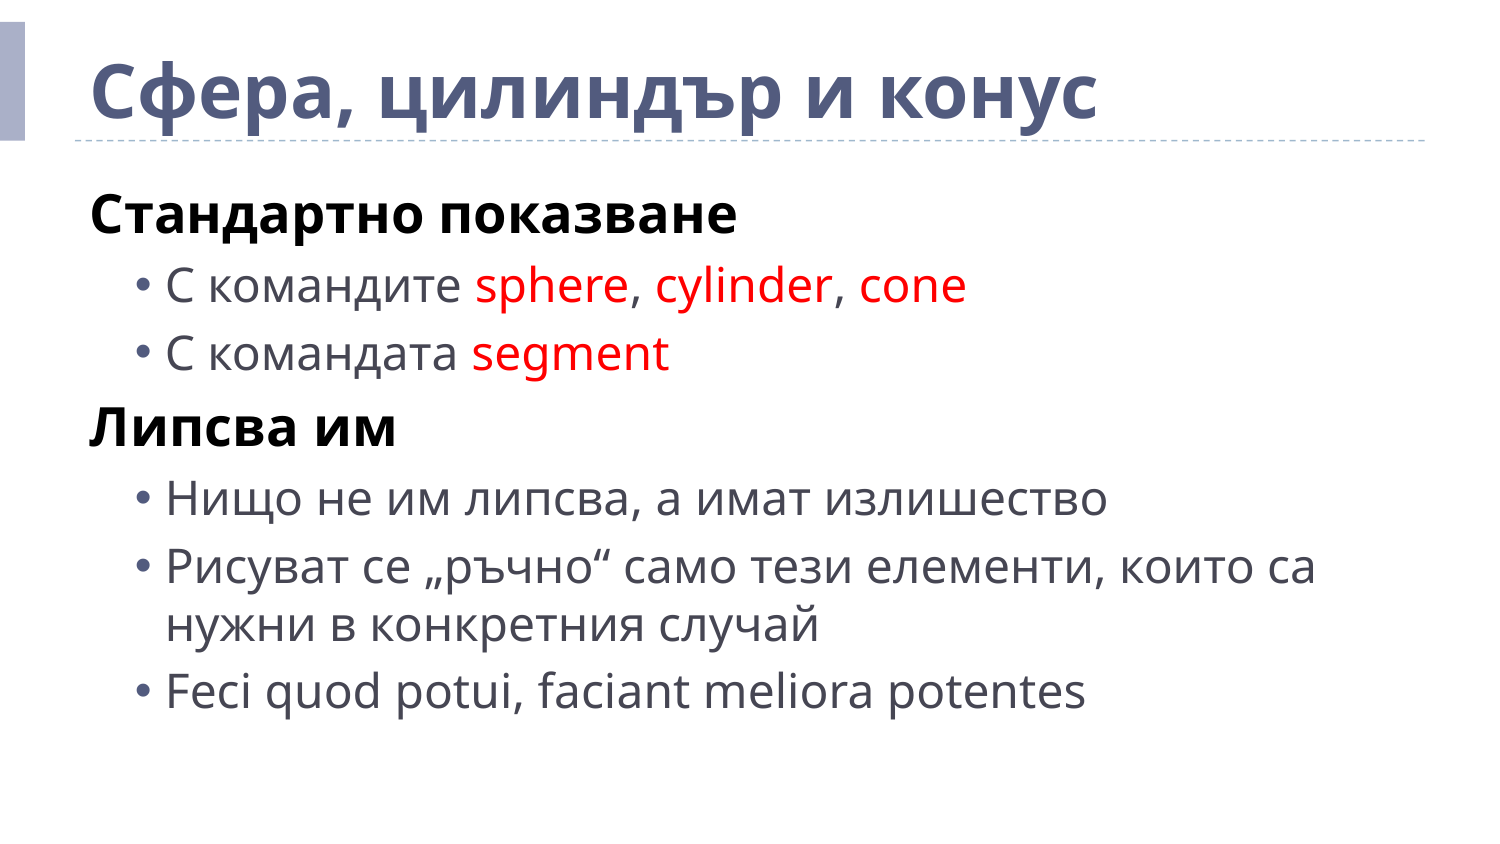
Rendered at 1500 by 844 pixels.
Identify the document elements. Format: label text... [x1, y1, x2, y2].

title Сфера, цилиндър и конус [75, 18, 1475, 141]
list Стандартно показване С командите sphere, cylinder, cone С командата segment Липсва им Нищо не им липсва, а имат излишество Рисуват се „ръчно“ само тези елементи, които са нужни в конкретния случай Feci quod potui, faciant meliora potentes [75, 171, 1475, 835]
